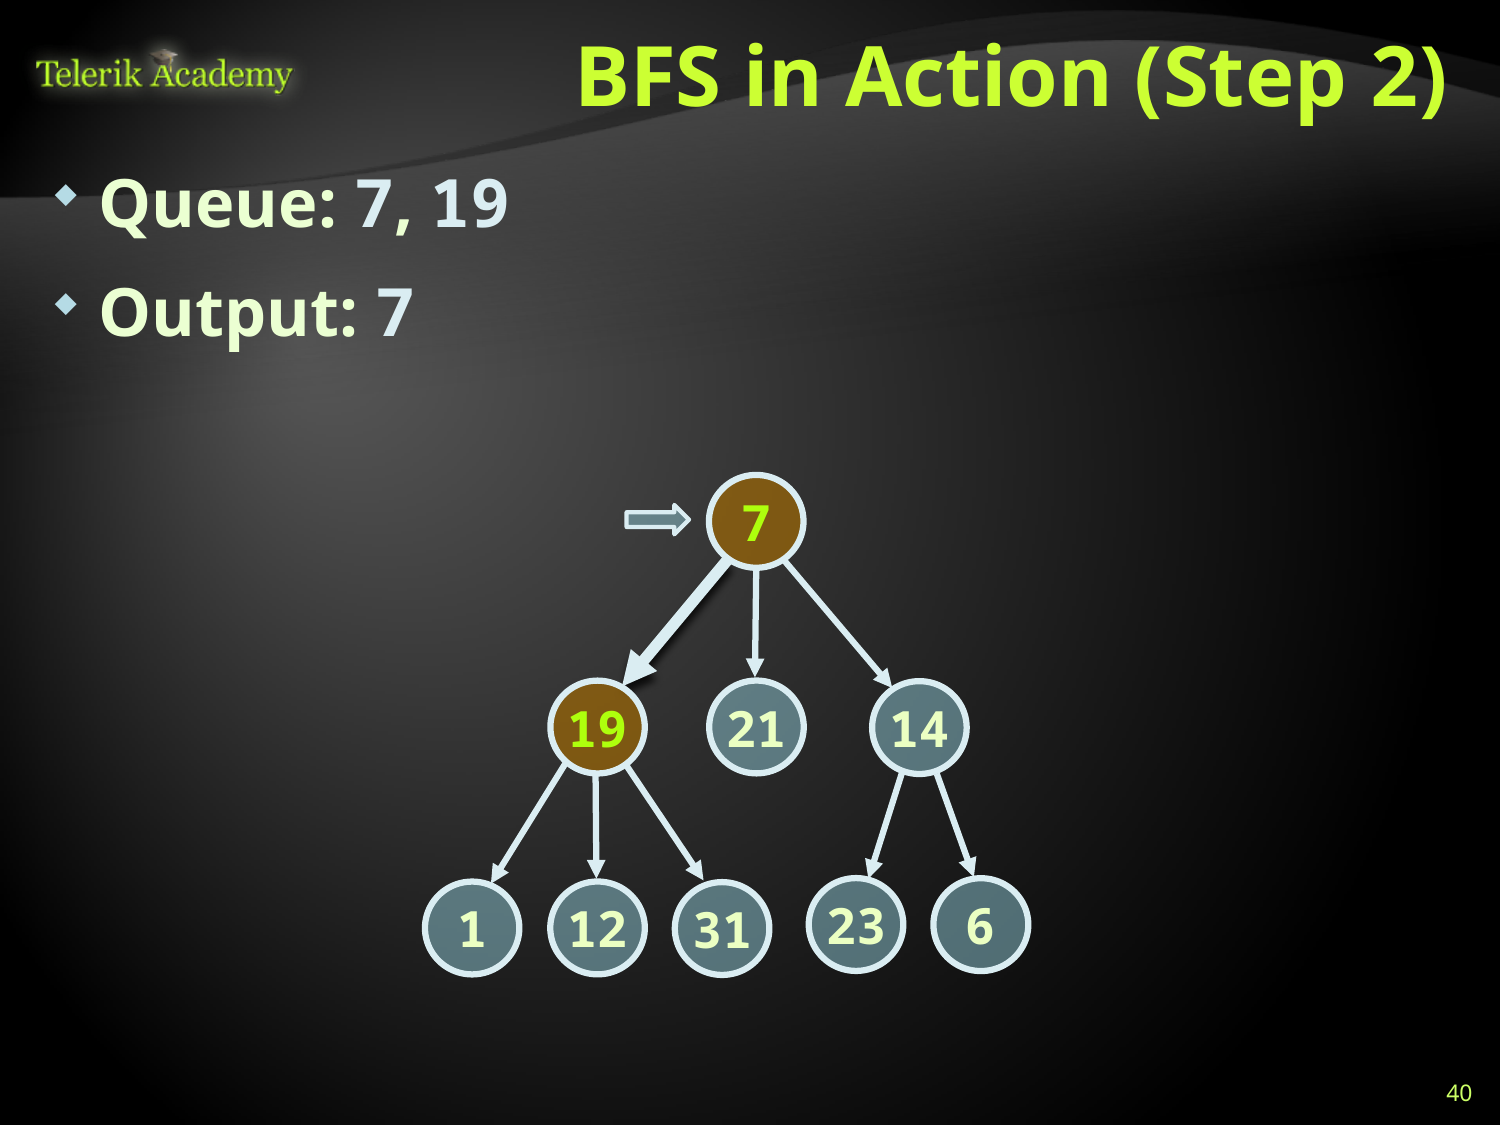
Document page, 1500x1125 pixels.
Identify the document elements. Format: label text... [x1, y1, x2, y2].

title BFS in Action (Step 2) [300, 12, 1463, 149]
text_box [424, 474, 1029, 976]
picture [0, 0, 1500, 1125]
list Queue: 7, 19 Output: 7 [37, 149, 1463, 1100]
slide_number 40 [1412, 1074, 1488, 1113]
